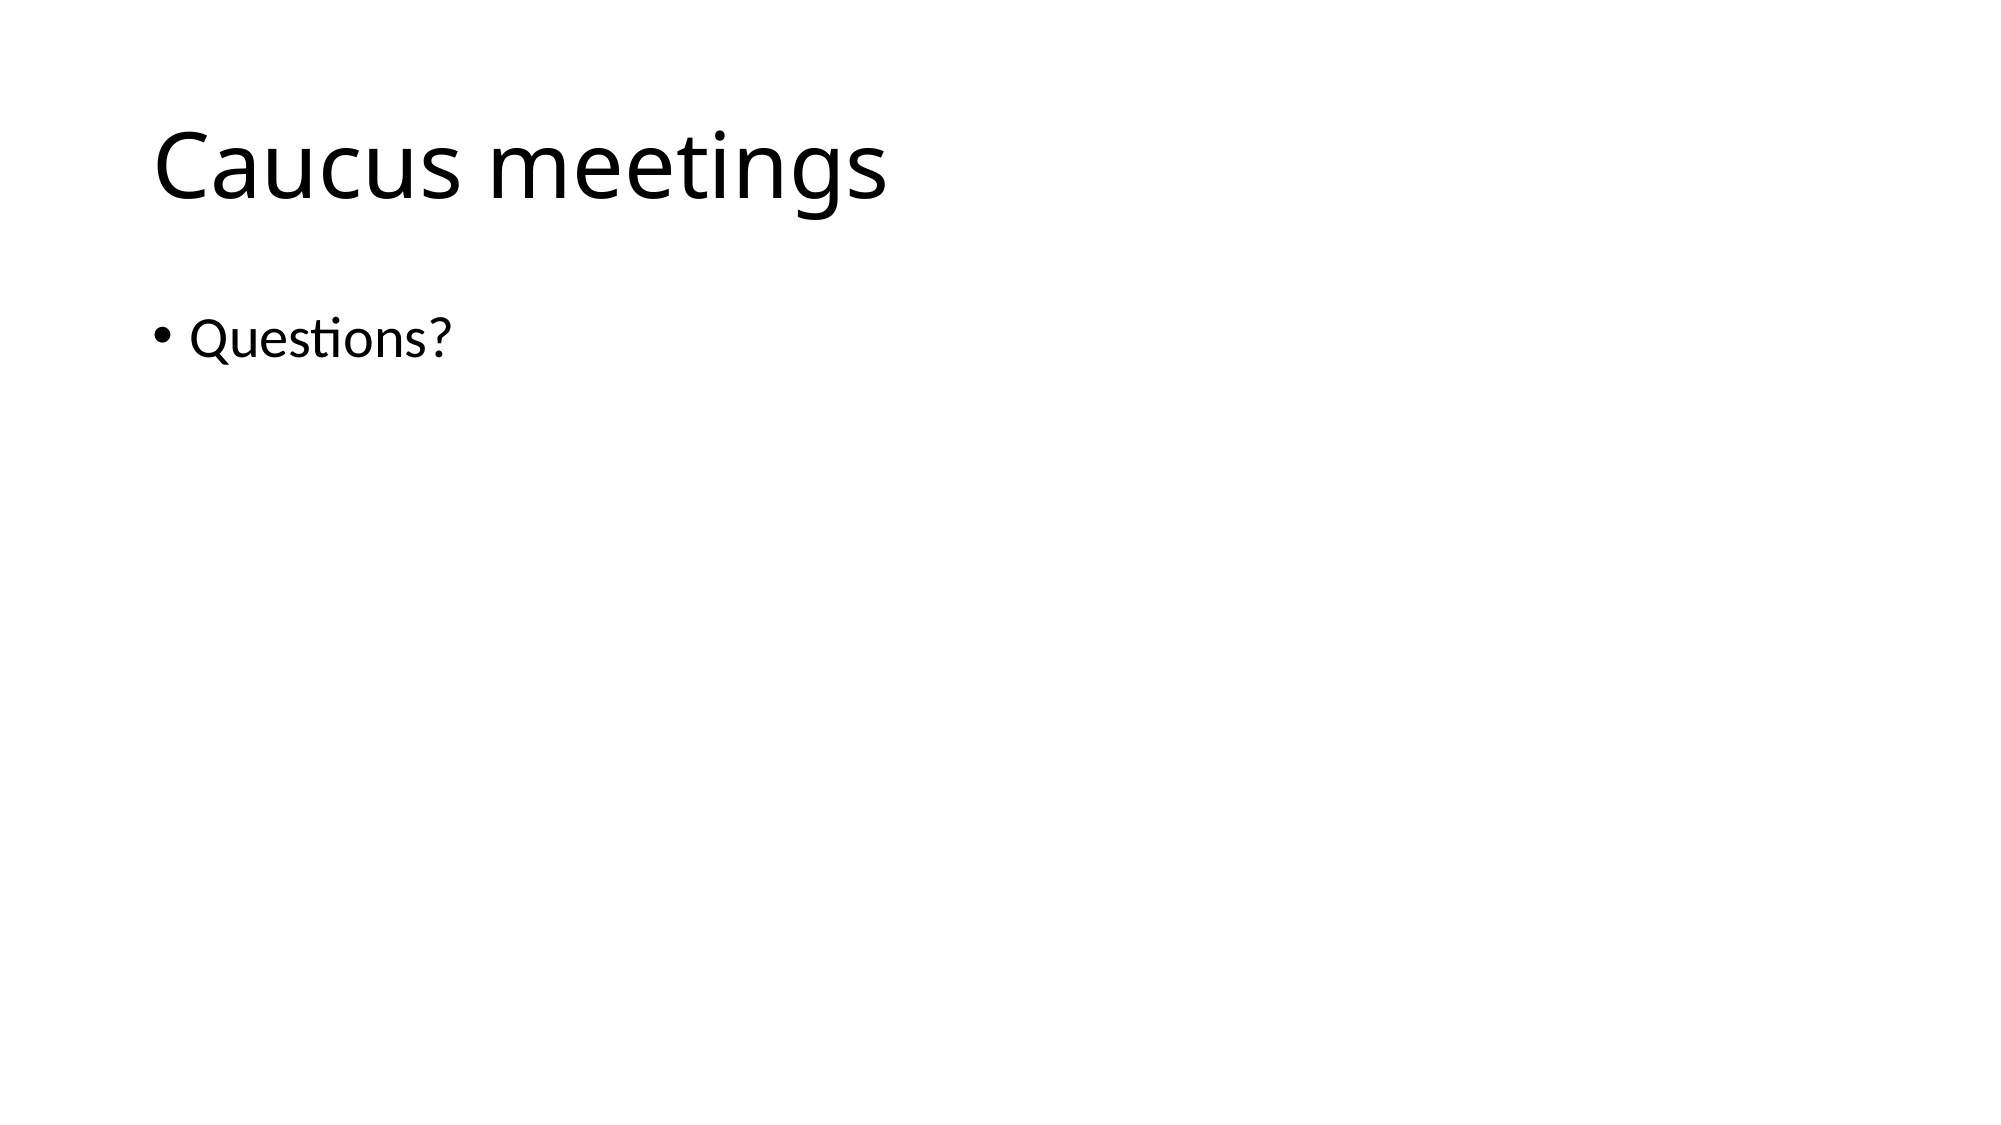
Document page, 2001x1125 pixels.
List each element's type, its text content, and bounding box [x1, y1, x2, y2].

title Caucus meetings [137, 59, 1863, 278]
list Questions? [137, 299, 1863, 1014]
